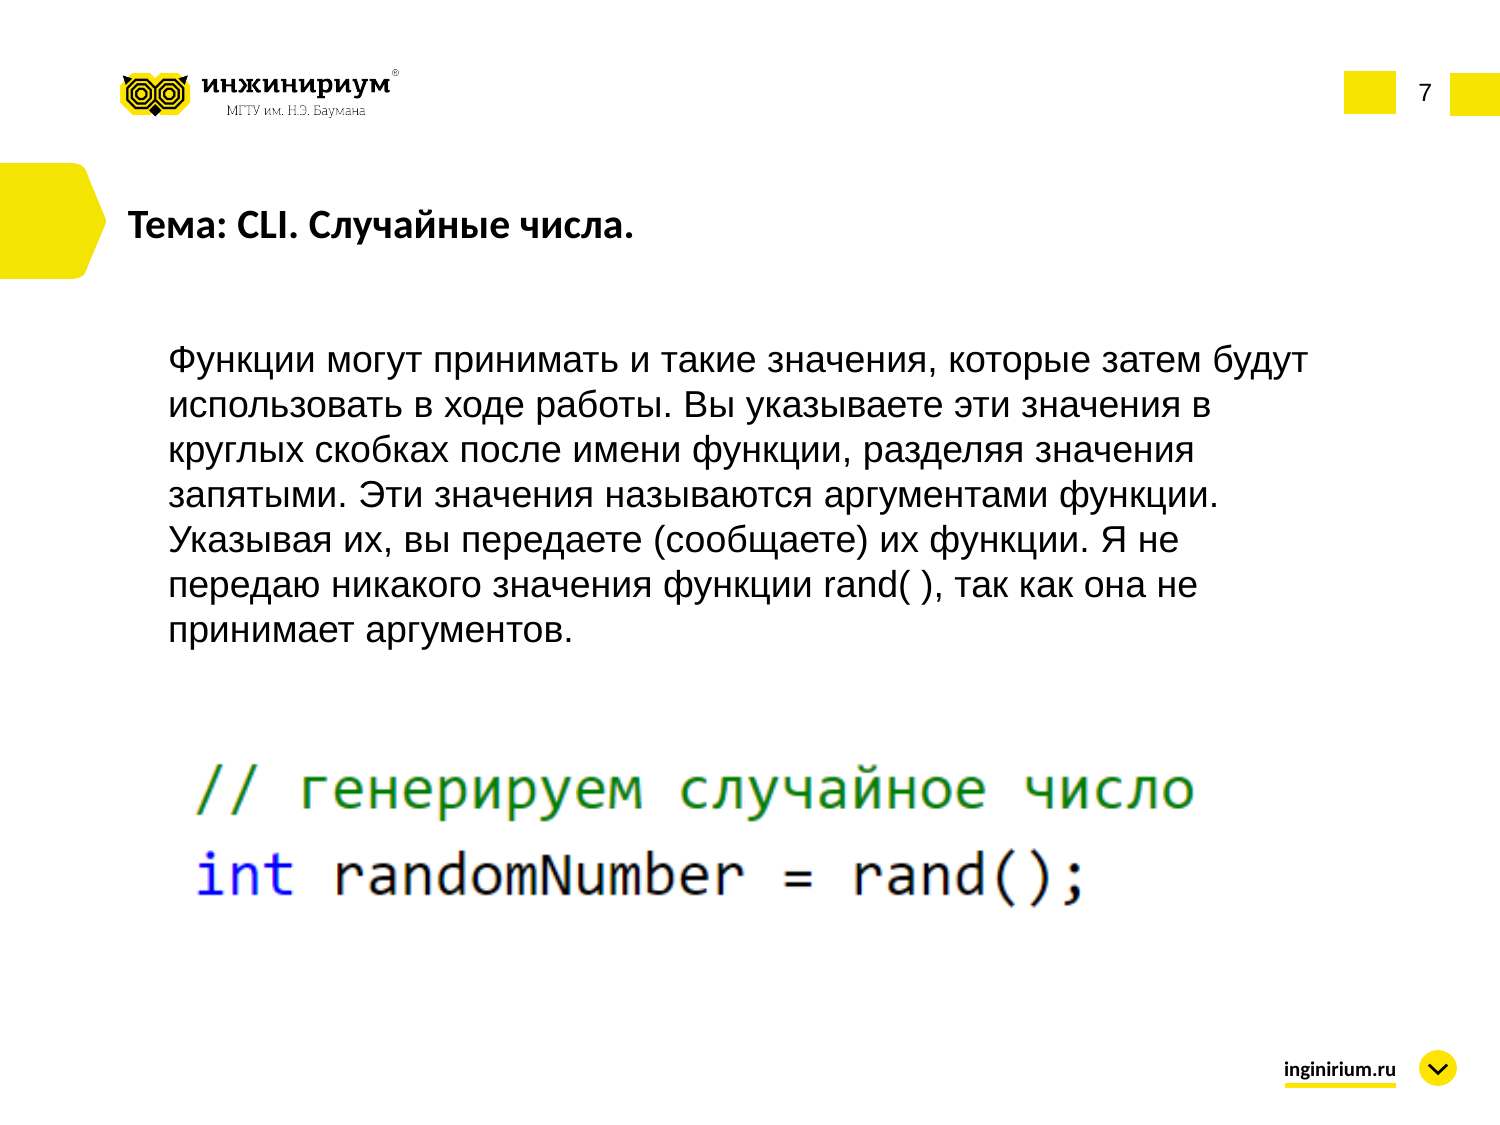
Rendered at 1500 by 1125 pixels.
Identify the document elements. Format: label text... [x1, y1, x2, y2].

picture [1284, 1083, 1396, 1088]
picture [1419, 1049, 1457, 1086]
text_box Функции могут принимать и такие значения, которые затем будут использовать в ходе работы. Вы указываете эти значения в круглых скобках после имени функции, разделяя значения запятыми. Эти значения называются аргументами функции. Указывая их, вы передаете (сообщаете) их функции. Я не передаю никакого значения функции rand( ), так как она не принимает аргументов. [153, 327, 1338, 658]
picture [182, 748, 1211, 928]
picture [0, 163, 106, 279]
text_box inginirium.ru [1263, 1047, 1412, 1088]
text_box Тема: CLI. Случайные числа. [113, 189, 1353, 293]
picture [1344, 71, 1396, 115]
text_box 7 [1403, 68, 1447, 114]
picture [120, 68, 399, 119]
picture [1449, 73, 1500, 116]
